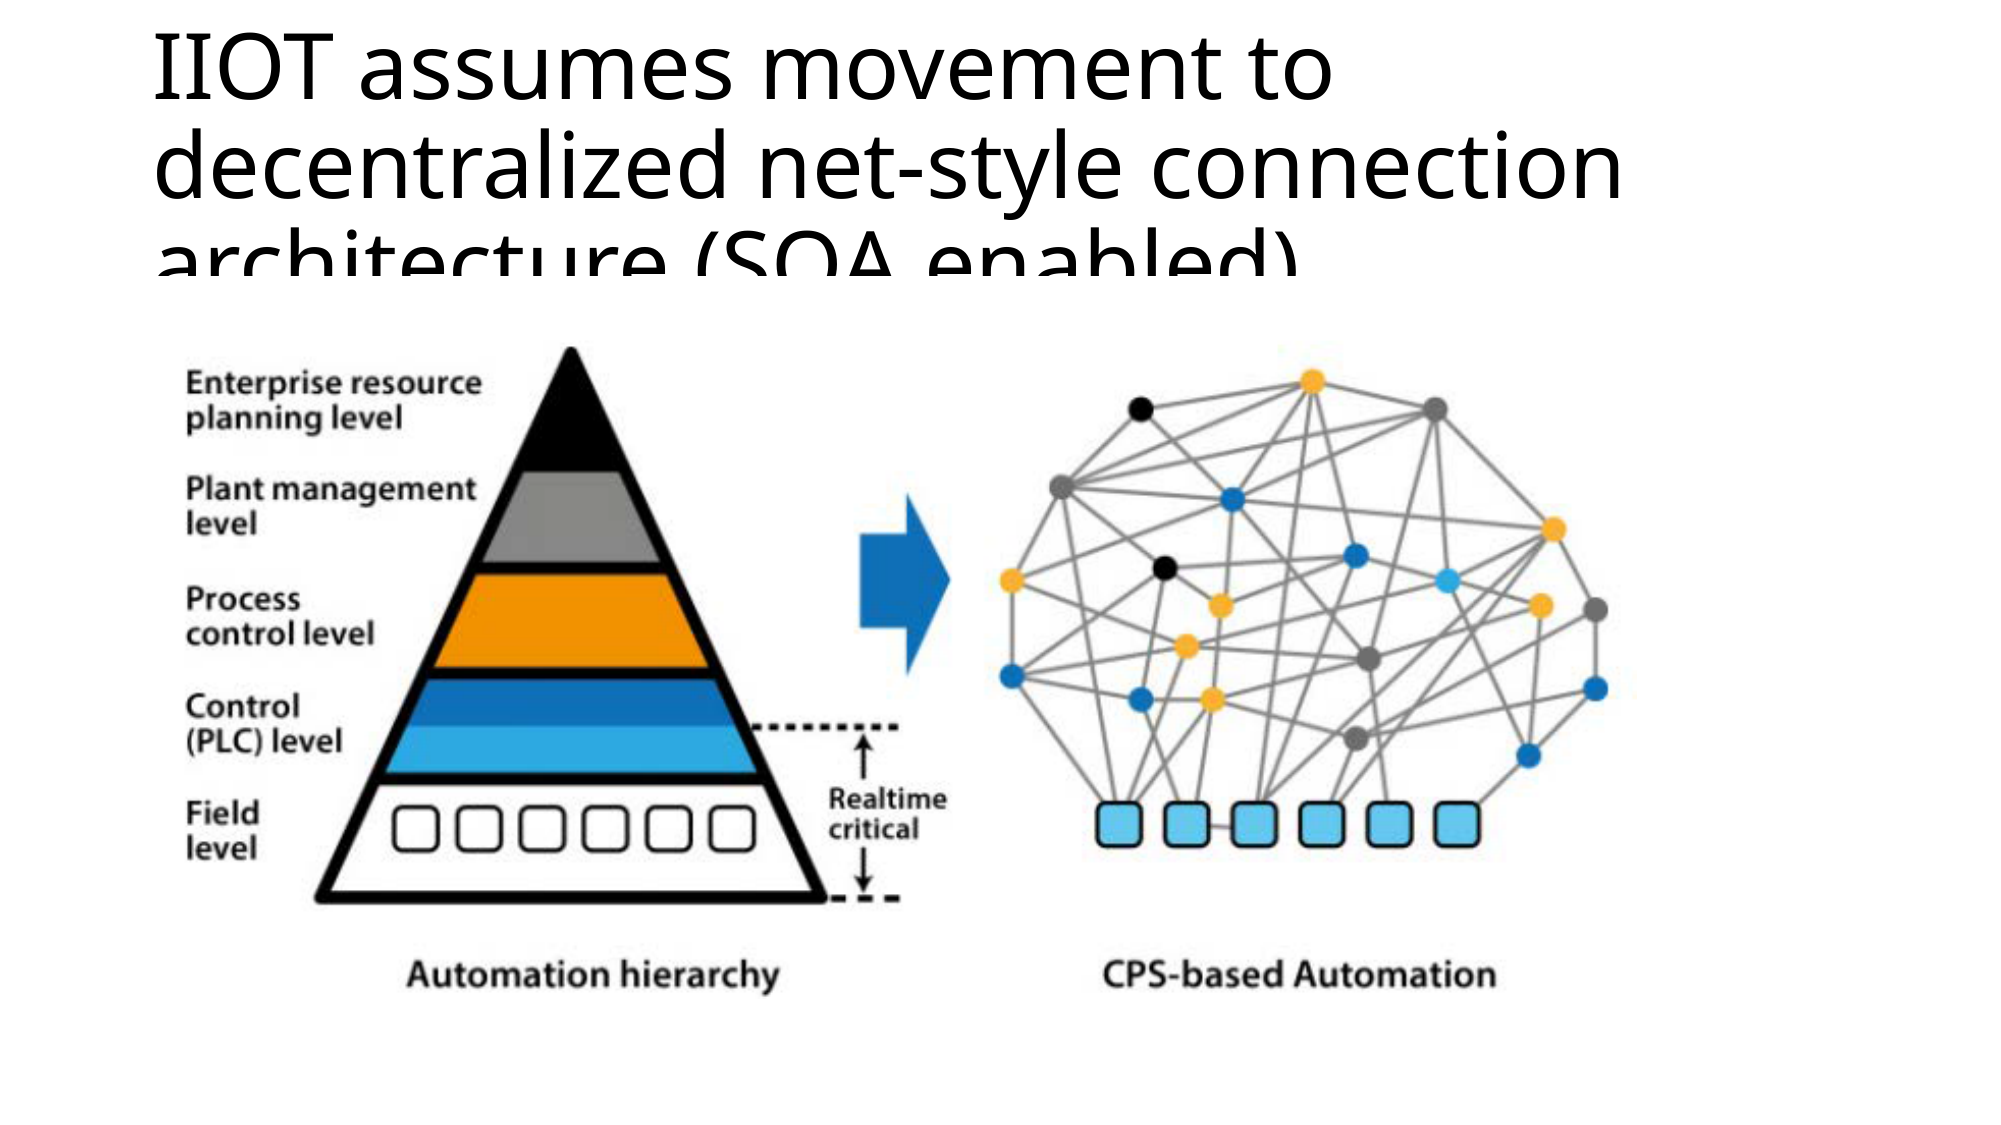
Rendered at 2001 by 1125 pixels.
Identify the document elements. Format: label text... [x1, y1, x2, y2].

title IIOT assumes movement to decentralized net-style connection architecture (SOA enabled) [137, 59, 1863, 278]
picture [137, 276, 1637, 999]
